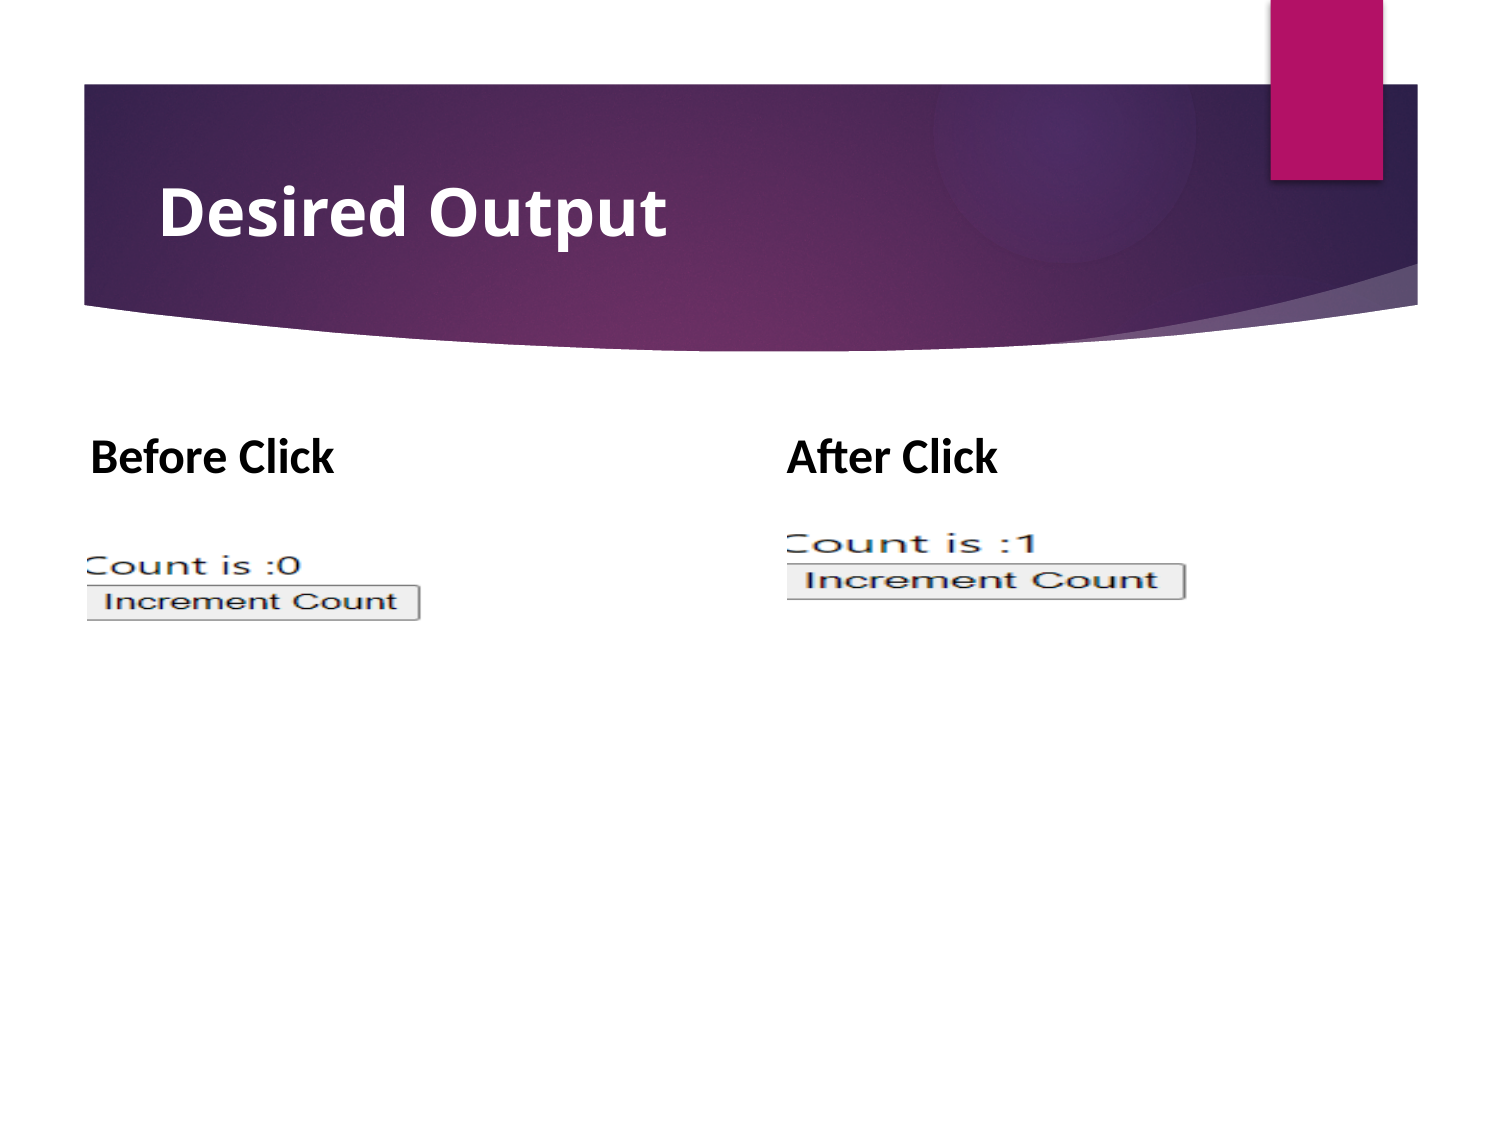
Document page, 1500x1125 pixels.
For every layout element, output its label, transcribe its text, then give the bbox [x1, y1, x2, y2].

text_box After Click [771, 416, 1014, 492]
text_box Desired Output [142, 152, 1183, 269]
picture [87, 549, 674, 926]
picture [787, 524, 1463, 903]
title [46, 23, 1447, 186]
text_box Before Click [75, 416, 350, 492]
